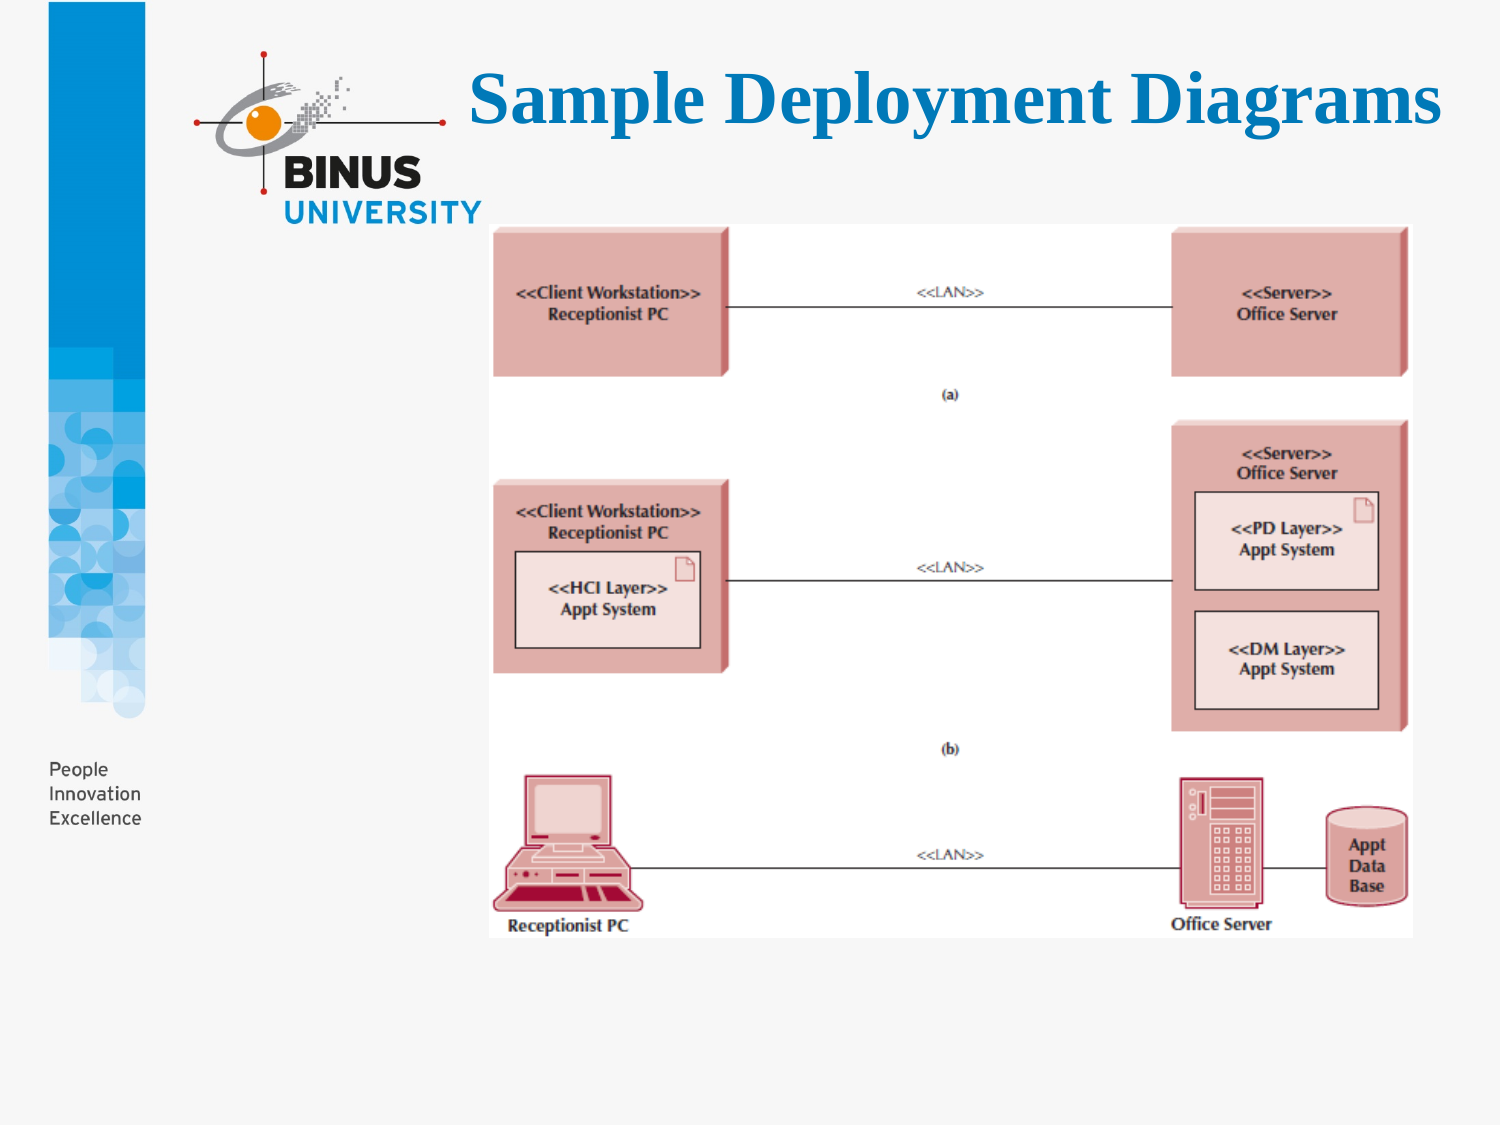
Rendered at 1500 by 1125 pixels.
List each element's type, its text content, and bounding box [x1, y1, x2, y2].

picture [0, 0, 1500, 938]
title Sample Deployment Diagrams [450, 24, 1463, 162]
